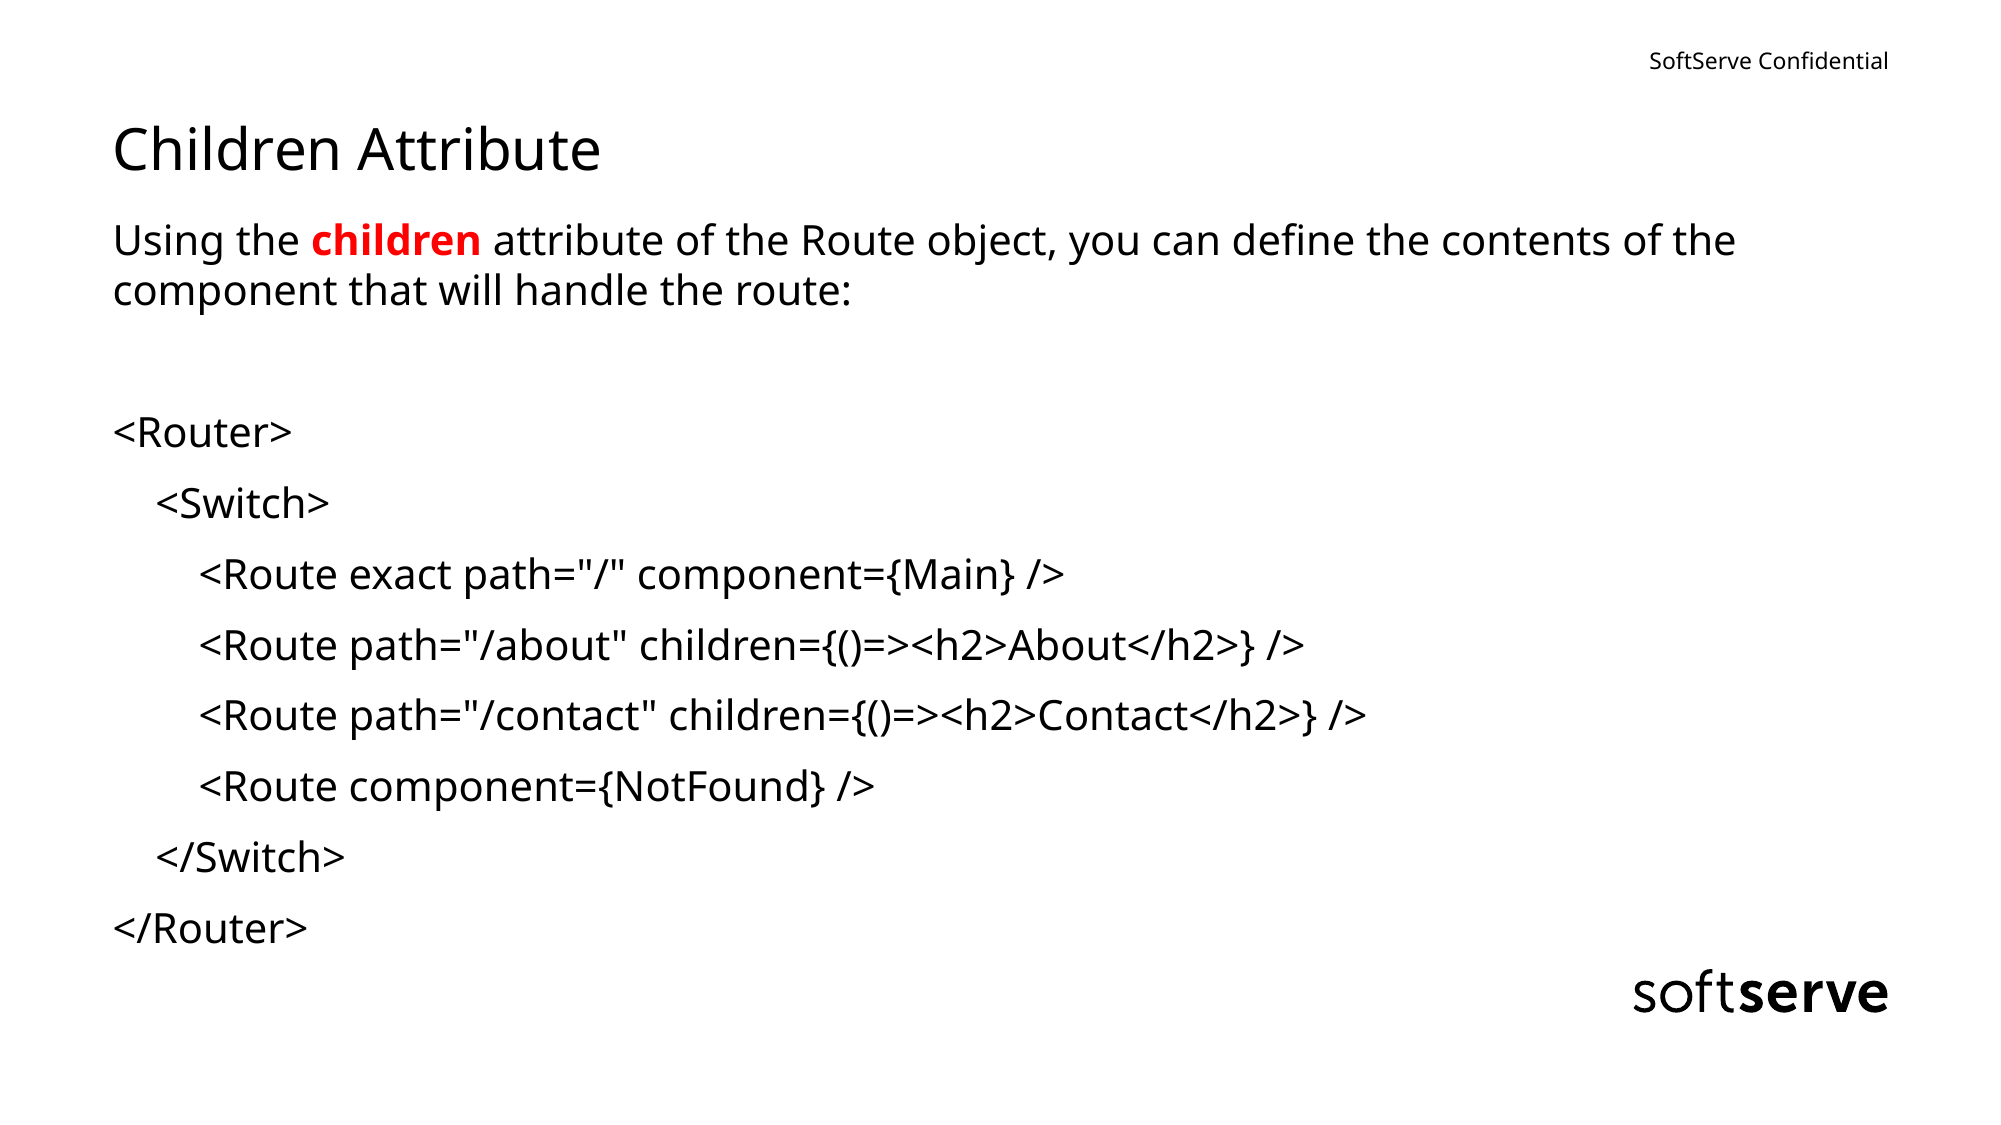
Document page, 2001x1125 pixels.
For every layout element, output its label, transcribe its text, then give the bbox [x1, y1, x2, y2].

title Children Attribute [112, 112, 1888, 206]
list Using the children attribute of the Route object, you can define the contents of the component that will handle the route: <Router> <Switch> <Route exact path="/" component={Main} /> <Route path="/about" children={()=><h2>About</h2>} /> <Route path="/contact" children={()=><h2>Contact</h2>} /> <Route component={NotFound} /> </Switch> </Router> [112, 206, 1888, 900]
